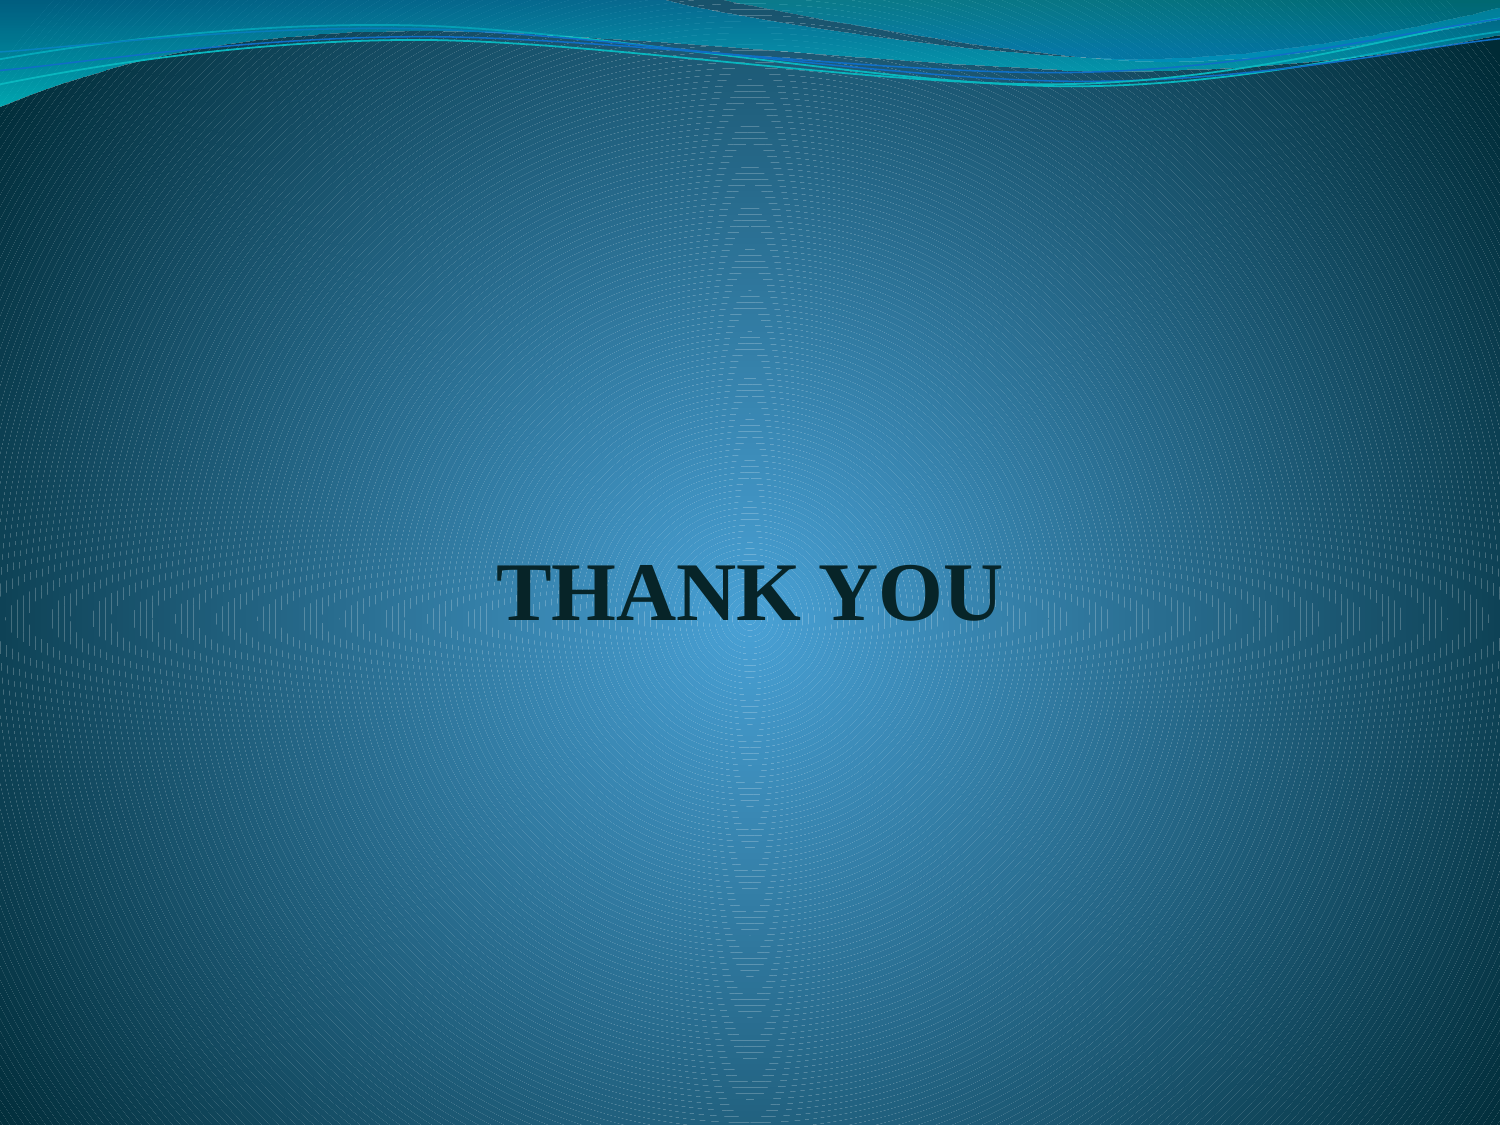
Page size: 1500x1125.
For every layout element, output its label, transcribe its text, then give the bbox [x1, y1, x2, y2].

title Thank you [75, 412, 1425, 713]
